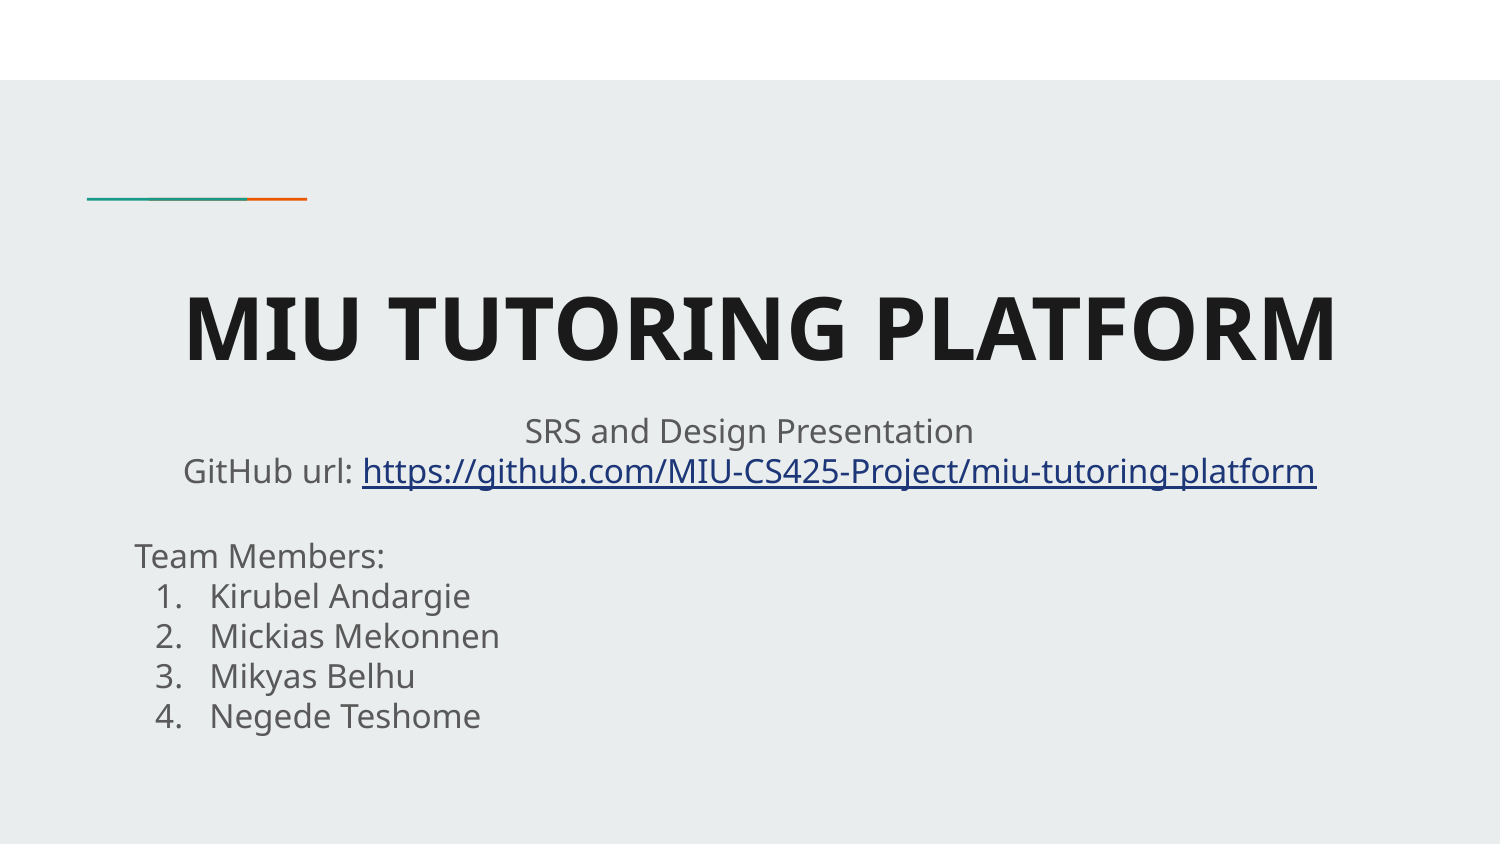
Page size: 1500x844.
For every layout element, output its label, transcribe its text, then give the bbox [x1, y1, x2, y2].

subtitle SRS and Design Presentation GitHub url: https://github.com/MIU-CS425-Project/miu-tutoring-platform Team Members: Kirubel Andargie Mickias Mekonnen Mikyas Belhu Negede Teshome [119, 395, 1381, 485]
title MIU TUTORING PLATFORM [130, 258, 1392, 371]
